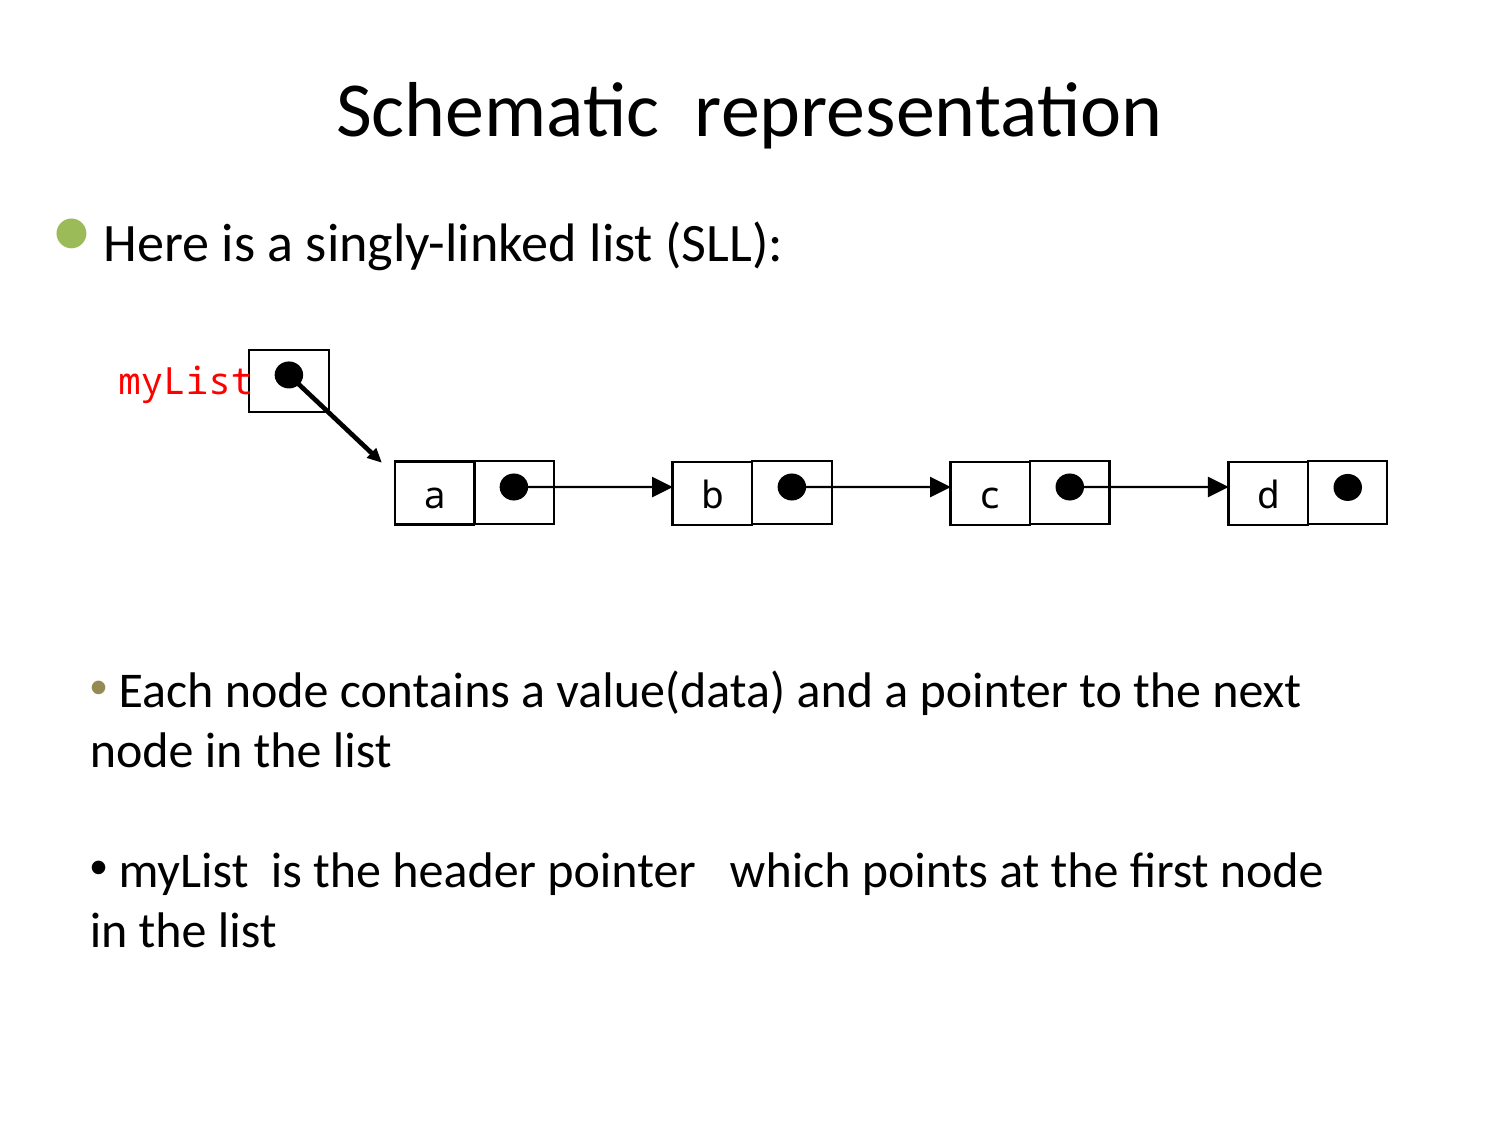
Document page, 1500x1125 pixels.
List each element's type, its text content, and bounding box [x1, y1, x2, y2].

text_box Each node contains a value(data) and a pointer to the next node in the list myList is the header pointer which points at the first node in the list [75, 649, 1388, 965]
text_box Here is a singly-linked list (SLL): [37, 199, 1444, 318]
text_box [103, 349, 1388, 526]
title Schematic representation [75, 50, 1425, 160]
